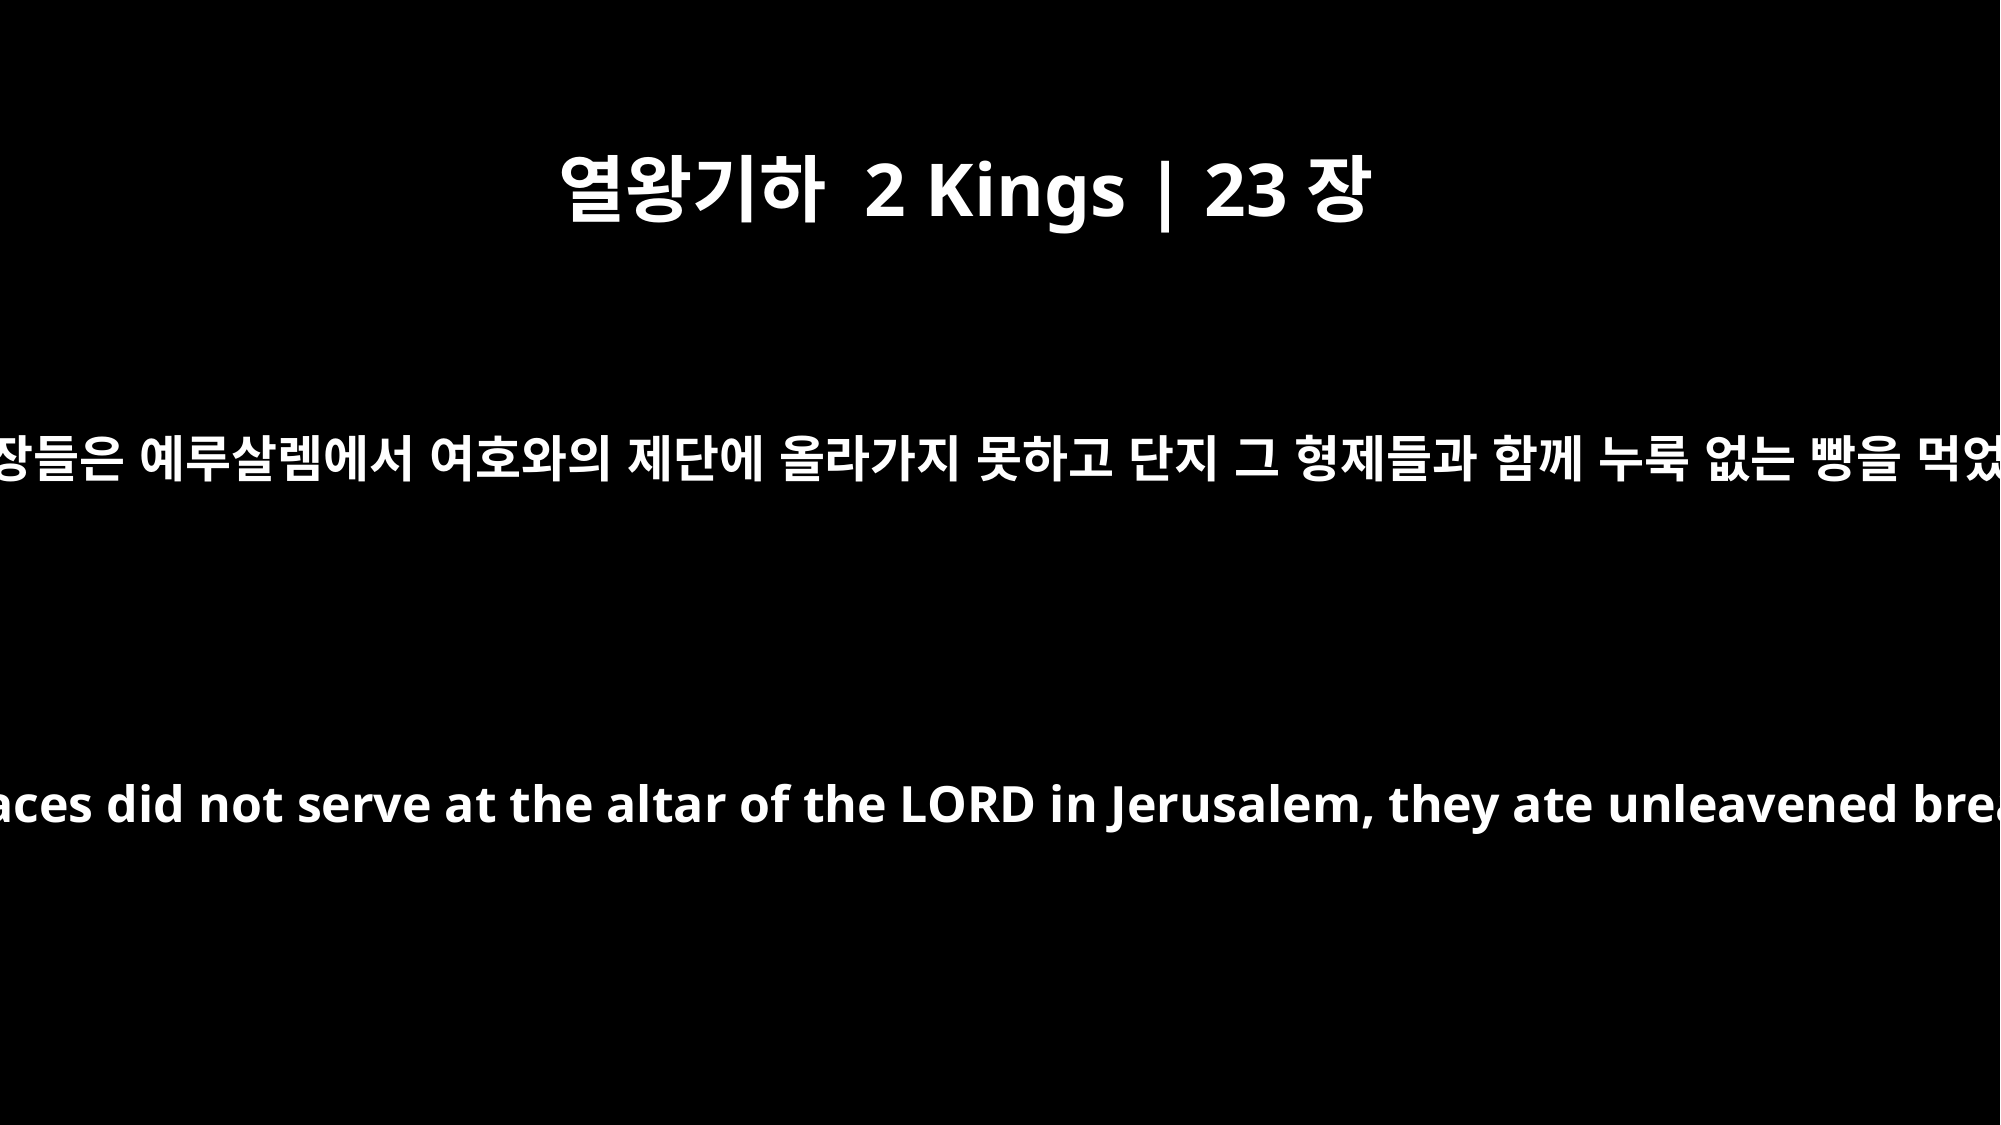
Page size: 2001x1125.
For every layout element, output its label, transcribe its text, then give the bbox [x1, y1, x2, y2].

text_box Although the priests of the high places did not serve at the altar of the LORD in Jerusalem, they ate unleavened bread with their fellow priests. [0, 764, 2000, 840]
text_box 9 산당의 제사장들은 예루살렘에서 여호와의 제단에 올라가지 못하고 단지 그 형제들과 함께 누룩 없는 빵을 먹었습니다. [0, 359, 2000, 495]
text_box 열왕기하 2 Kings | 23장 [543, 136, 1389, 239]
